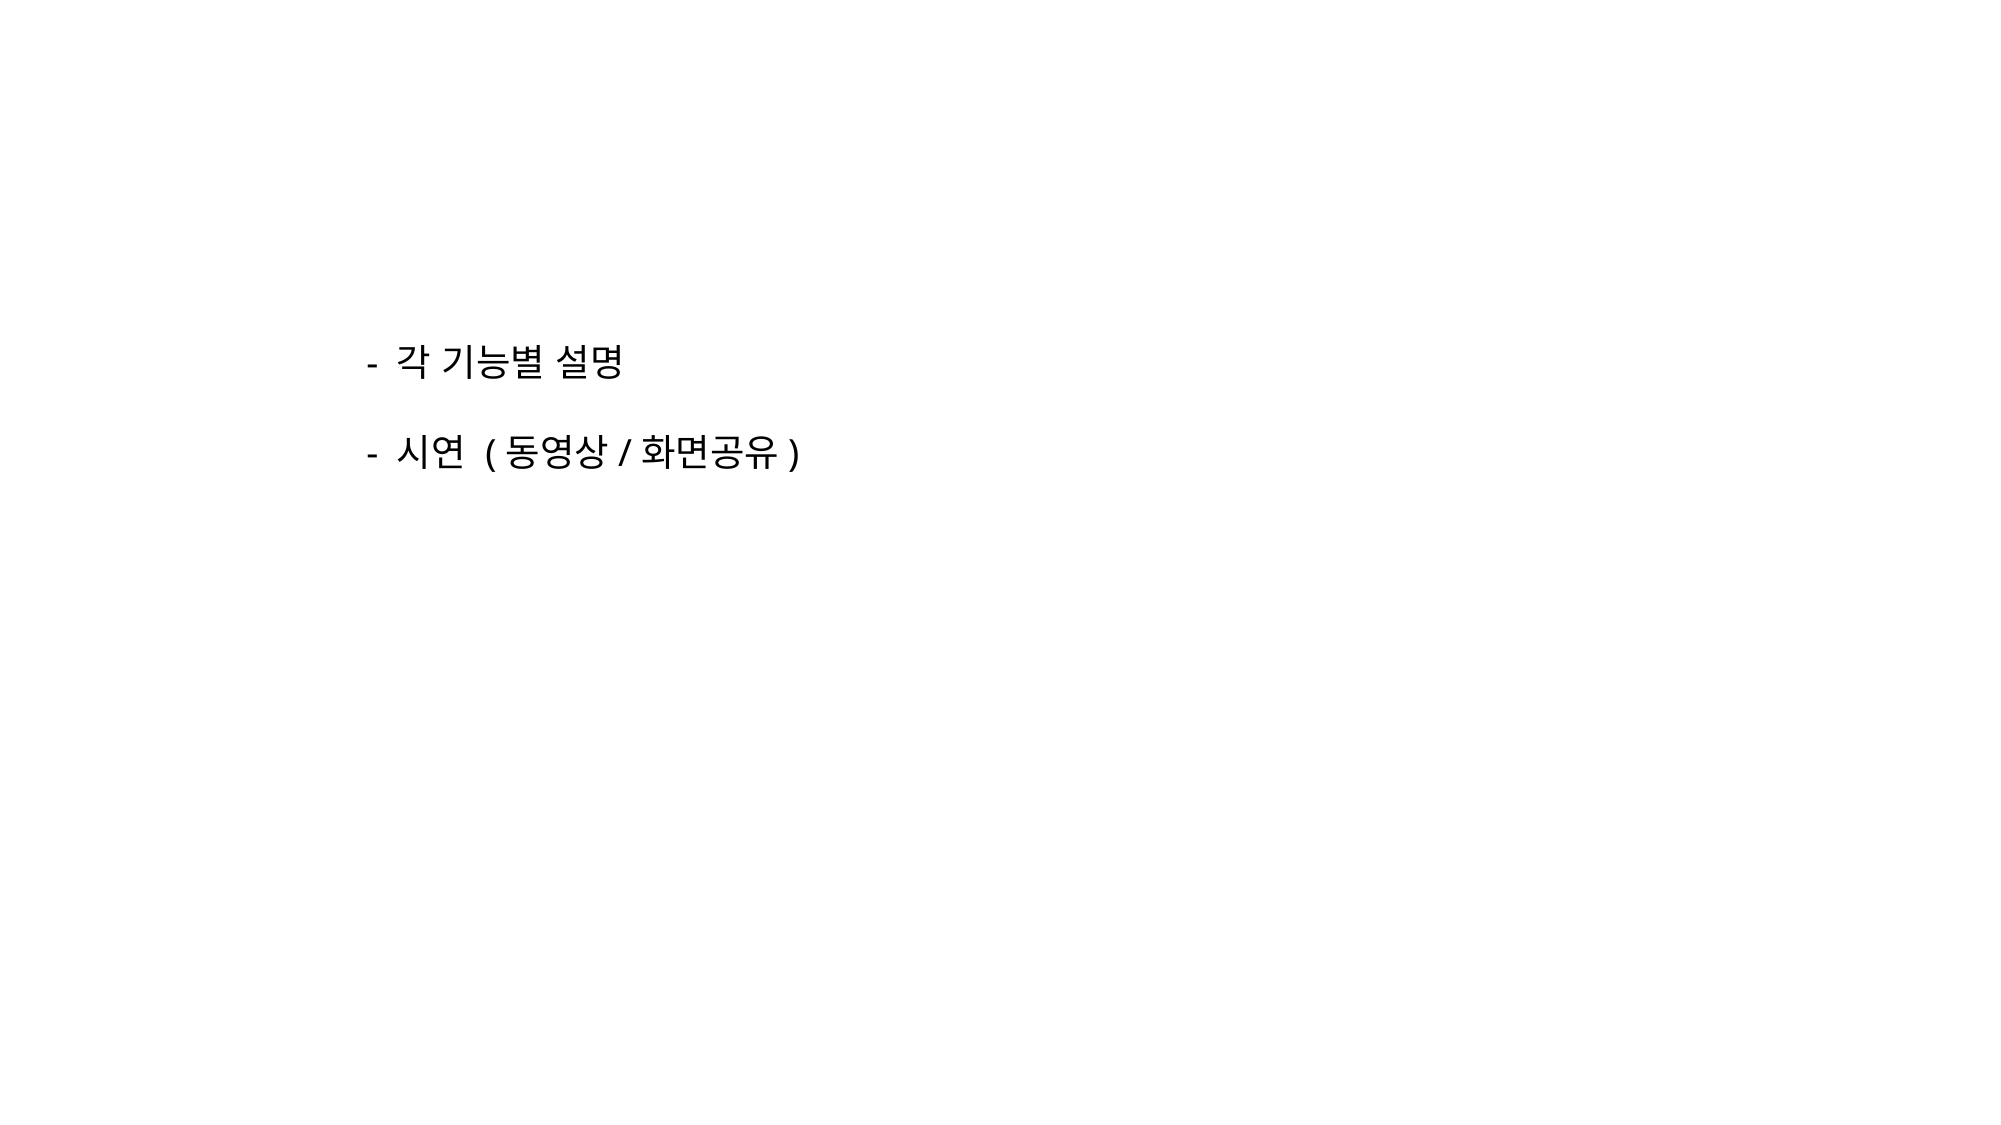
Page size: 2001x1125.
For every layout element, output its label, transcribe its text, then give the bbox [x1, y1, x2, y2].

text_box - 각 기능별 설명 - 시연 (동영상/화면공유) [351, 286, 1311, 482]
